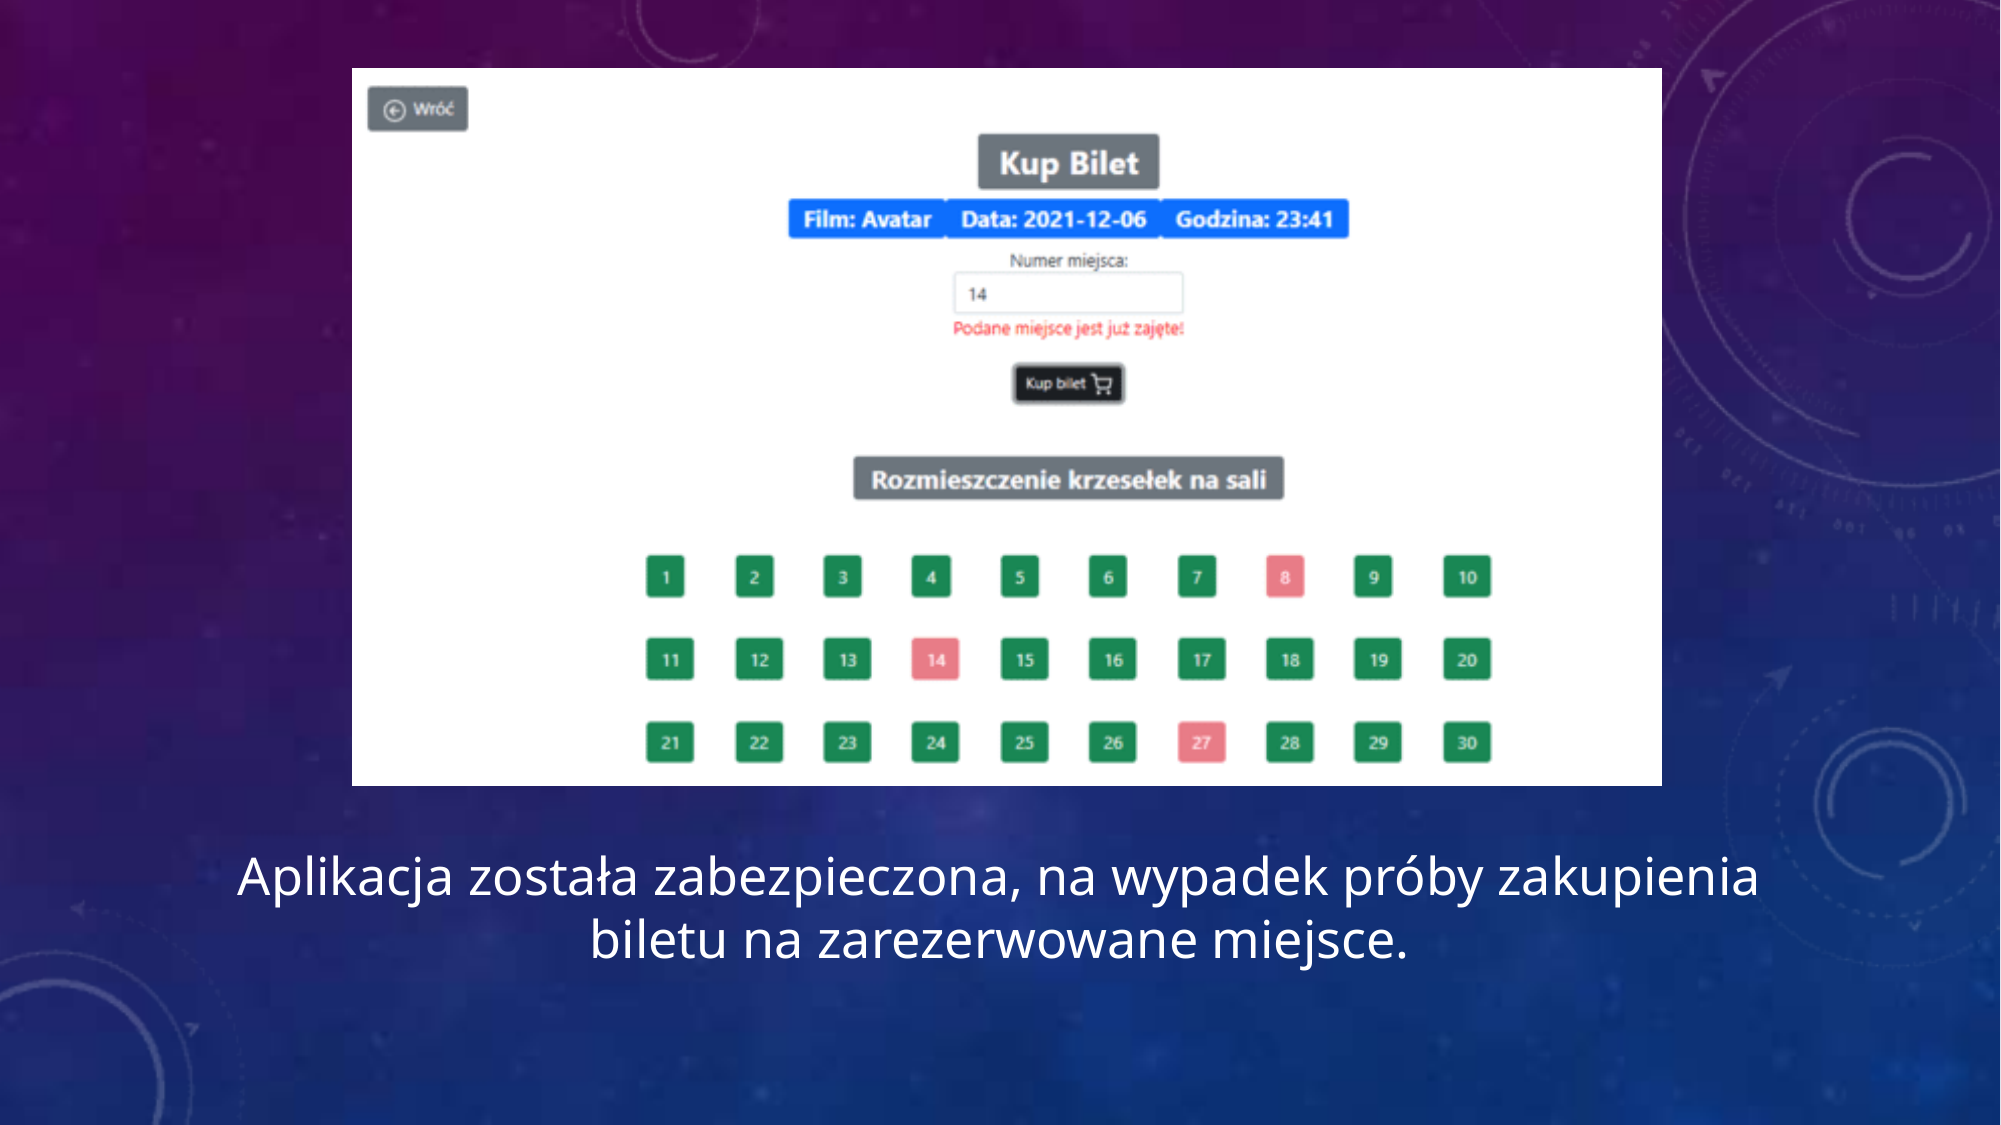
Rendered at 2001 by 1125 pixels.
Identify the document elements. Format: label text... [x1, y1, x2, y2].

title Aplikacja została zabezpieczona, na wypadek próby zakupienia biletu na zarezerwowane miejsce. [169, 786, 1831, 1026]
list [352, 68, 1662, 786]
picture [0, 0, 2001, 1125]
